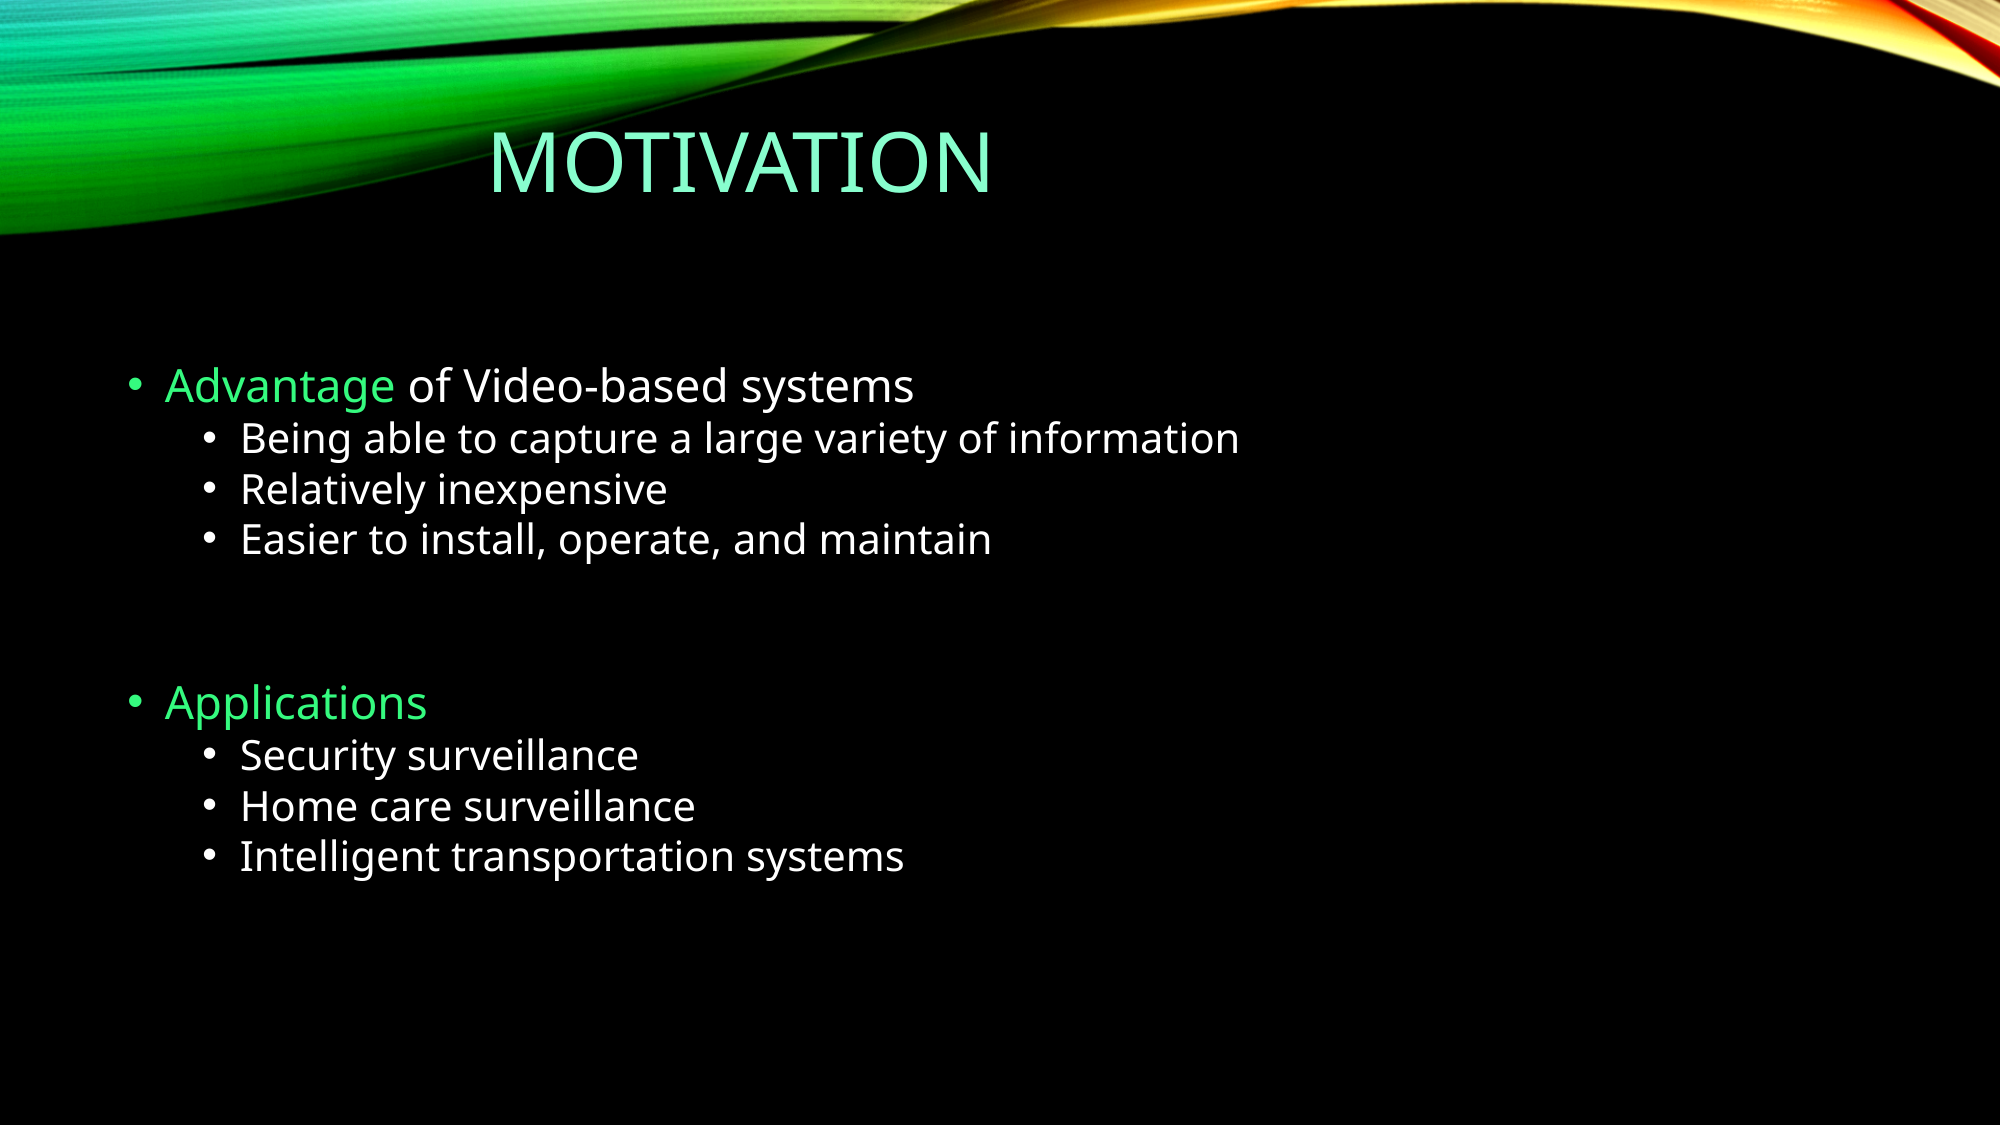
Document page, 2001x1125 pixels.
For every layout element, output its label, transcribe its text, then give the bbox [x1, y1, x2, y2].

text_box Advantage of Video-based systems Being able to capture a large variety of information Relatively inexpensive Easier to install, operate, and maintain Applications Security surveillance Home care surveillance Intelligent transportation systems [112, 359, 1888, 1021]
text_box Motivation [52, 113, 1011, 326]
picture [0, 0, 2000, 237]
